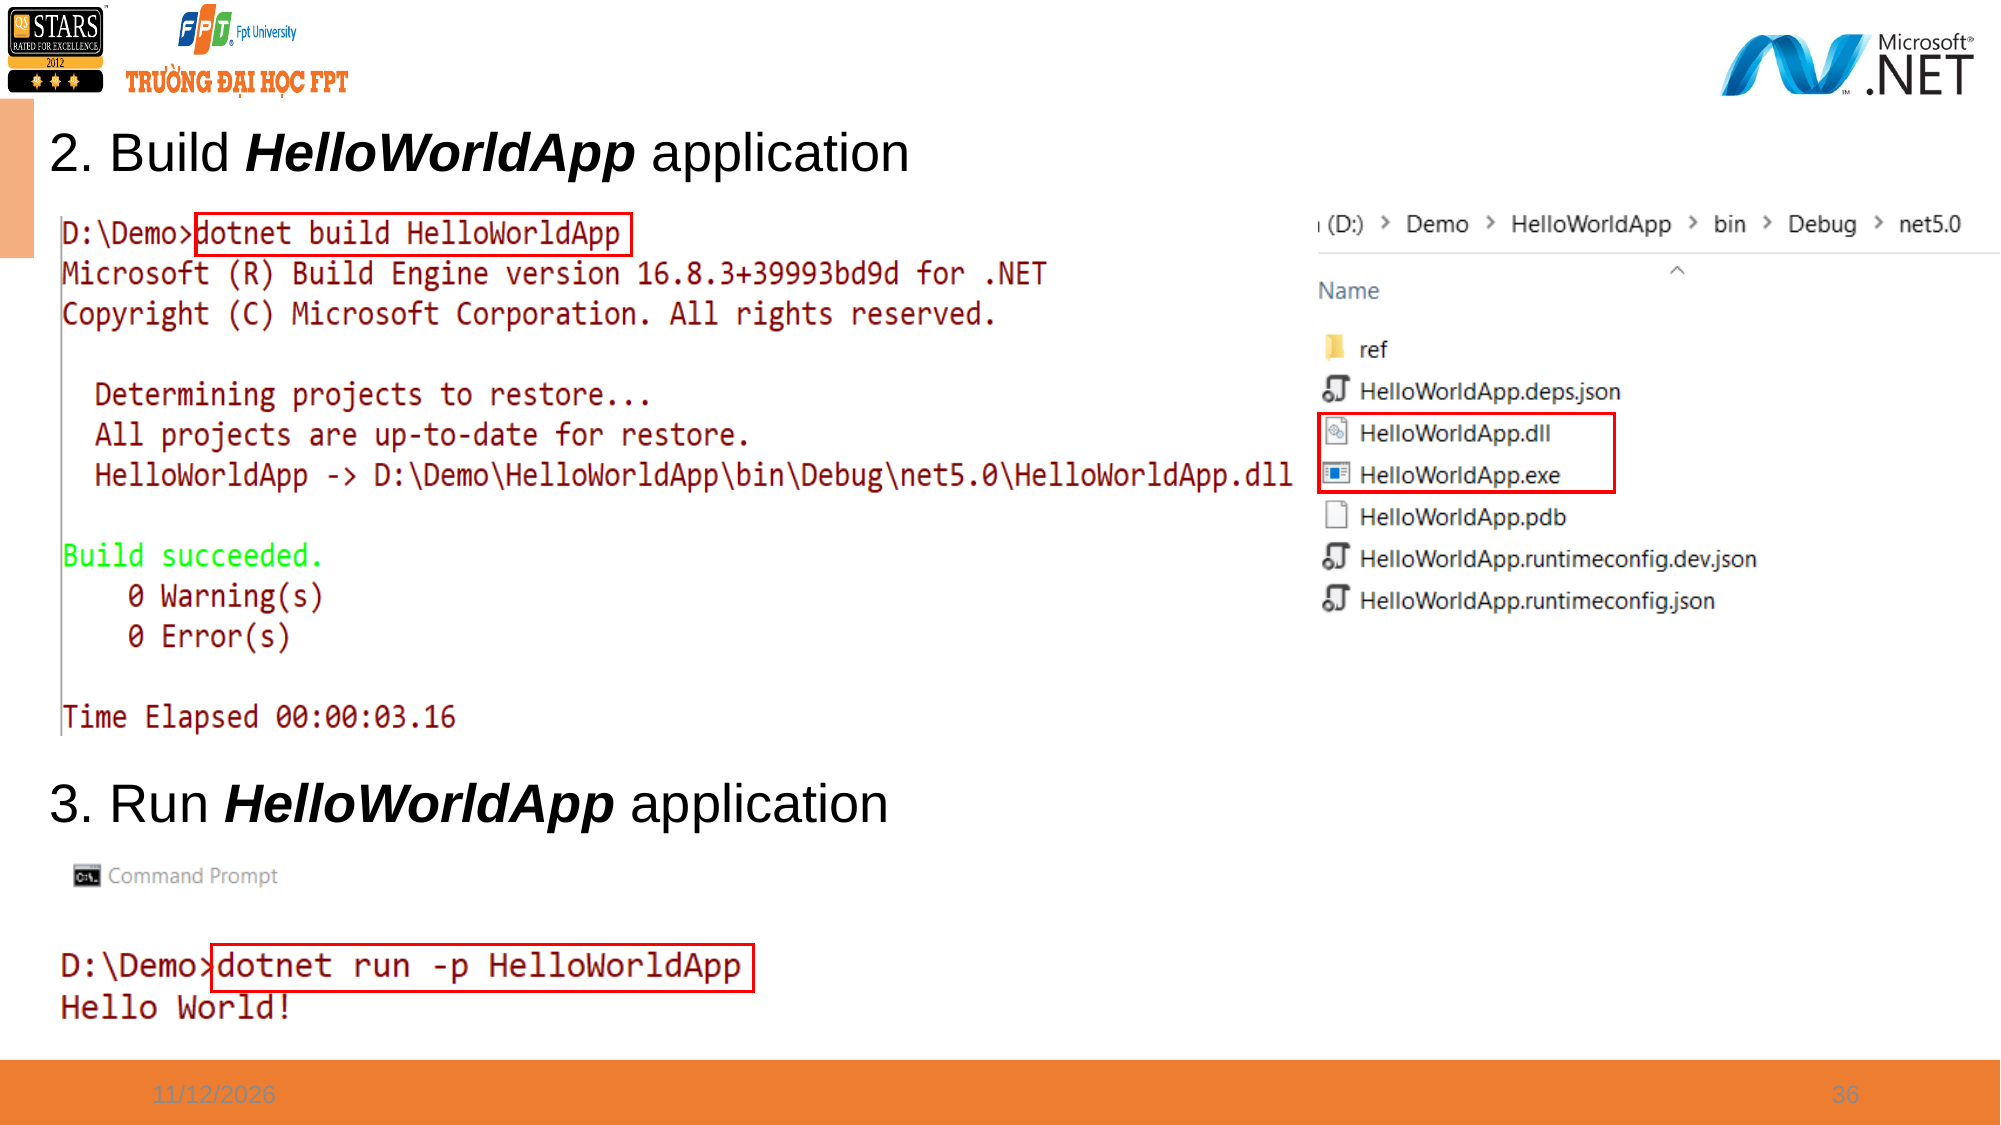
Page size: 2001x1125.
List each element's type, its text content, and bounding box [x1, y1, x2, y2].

slide_number 36 [1424, 1063, 1875, 1123]
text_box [1318, 203, 2000, 634]
list 2. Build HelloWorldApp application [34, 110, 1141, 205]
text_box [60, 213, 1301, 736]
picture [1685, 0, 2001, 129]
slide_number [137, 1063, 588, 1123]
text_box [61, 854, 766, 1054]
text_box 3. Run HelloWorldApp application [34, 760, 969, 855]
